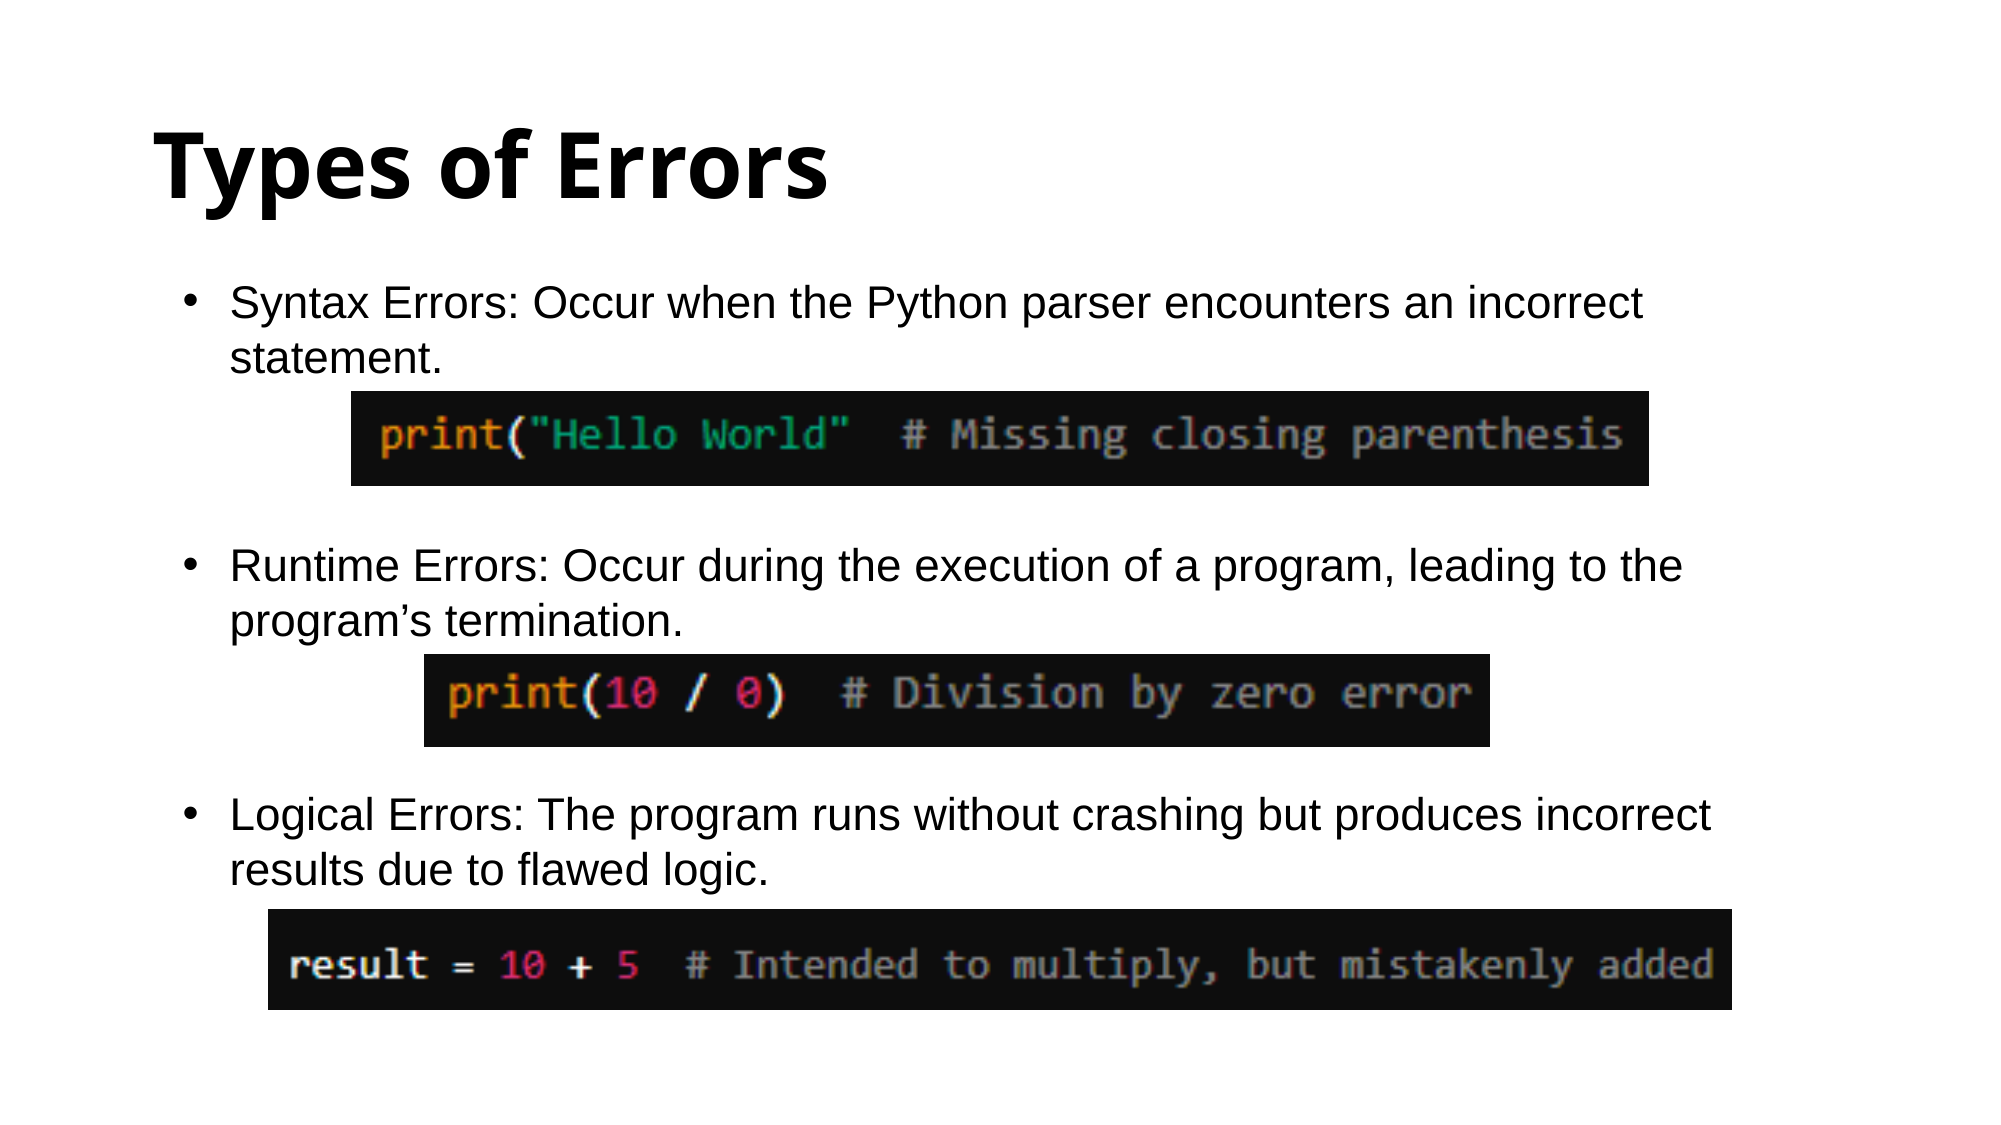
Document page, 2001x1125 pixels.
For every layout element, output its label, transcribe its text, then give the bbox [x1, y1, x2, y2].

picture [424, 654, 1491, 747]
text_box Runtime Errors: Occur during the execution of a program, leading to the program’s termination. [167, 528, 1747, 654]
title Types of Errors [137, 59, 1863, 278]
picture [350, 391, 1649, 486]
text_box Logical Errors: The program runs without crashing but produces incorrect results due to flawed logic. [167, 777, 1747, 903]
picture [268, 909, 1732, 1010]
text_box Syntax Errors: Occur when the Python parser encounters an incorrect statement. [167, 264, 1747, 390]
